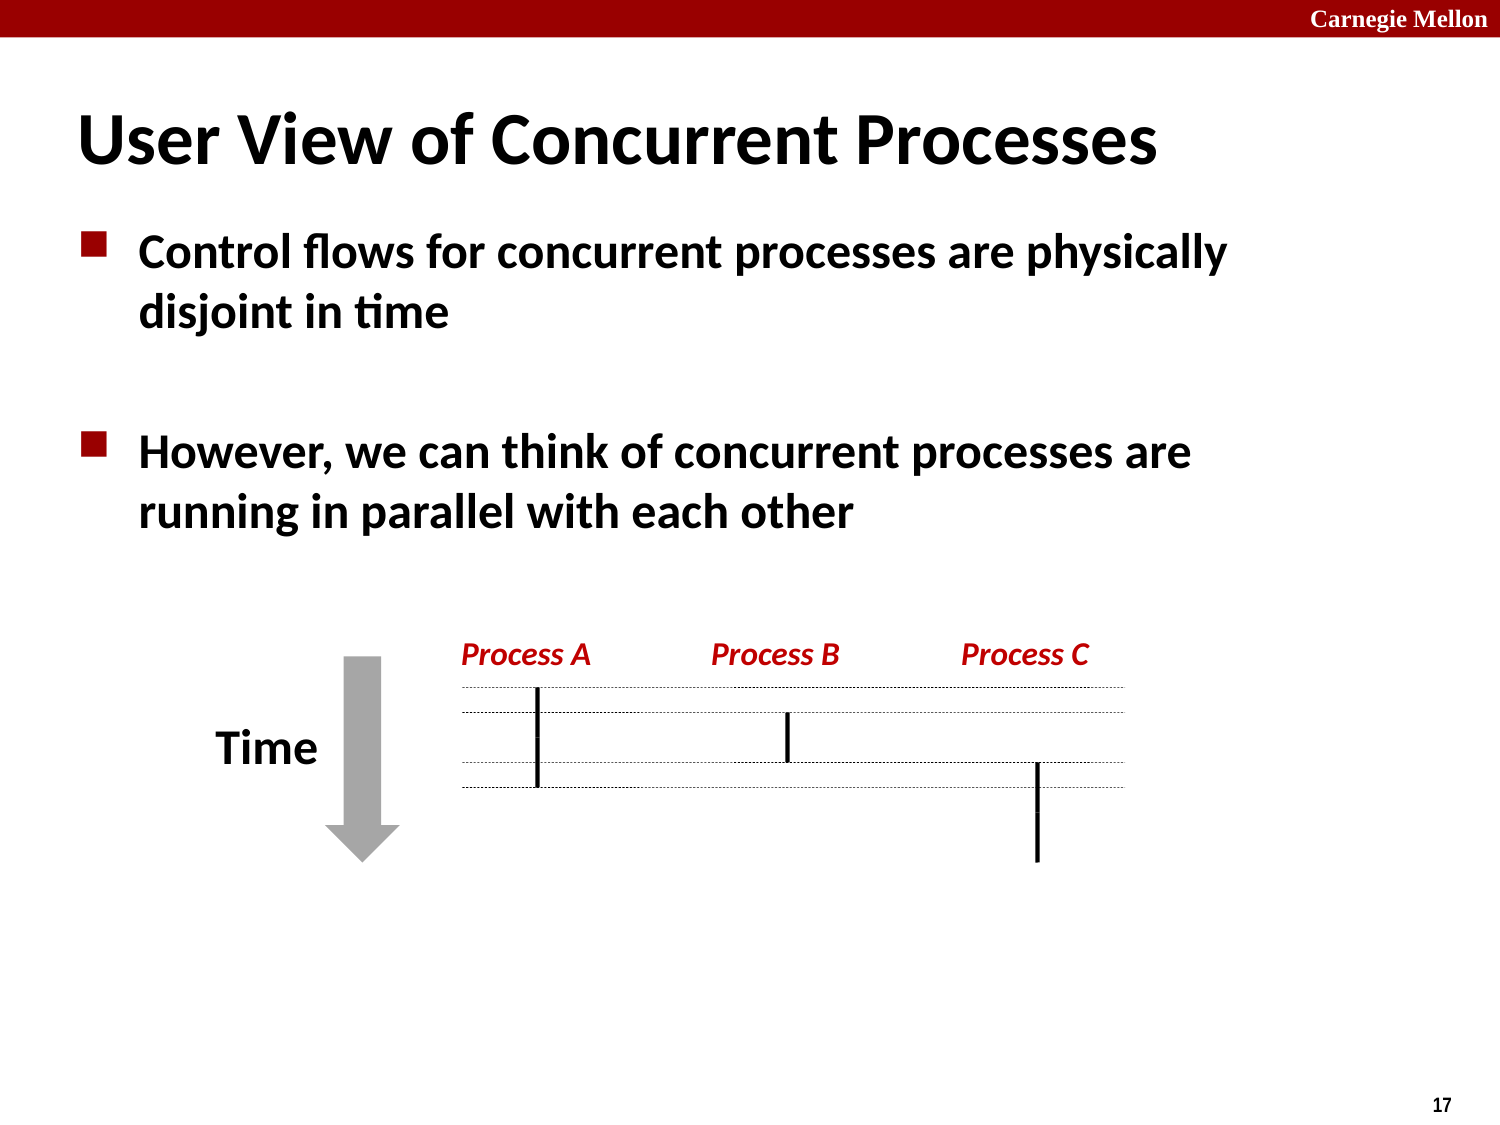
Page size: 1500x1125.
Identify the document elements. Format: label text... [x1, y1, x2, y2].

text_box Time [200, 707, 334, 782]
title User View of Concurrent Processes [62, 87, 1451, 182]
text_box Process A [446, 624, 607, 680]
text_box [324, 656, 400, 863]
text_box Process B [696, 624, 856, 680]
list Control flows for concurrent processes are physically disjoint in time However, we can think of concurrent processes are running in parallel with each other [66, 210, 1363, 538]
text_box Process C [946, 624, 1104, 680]
